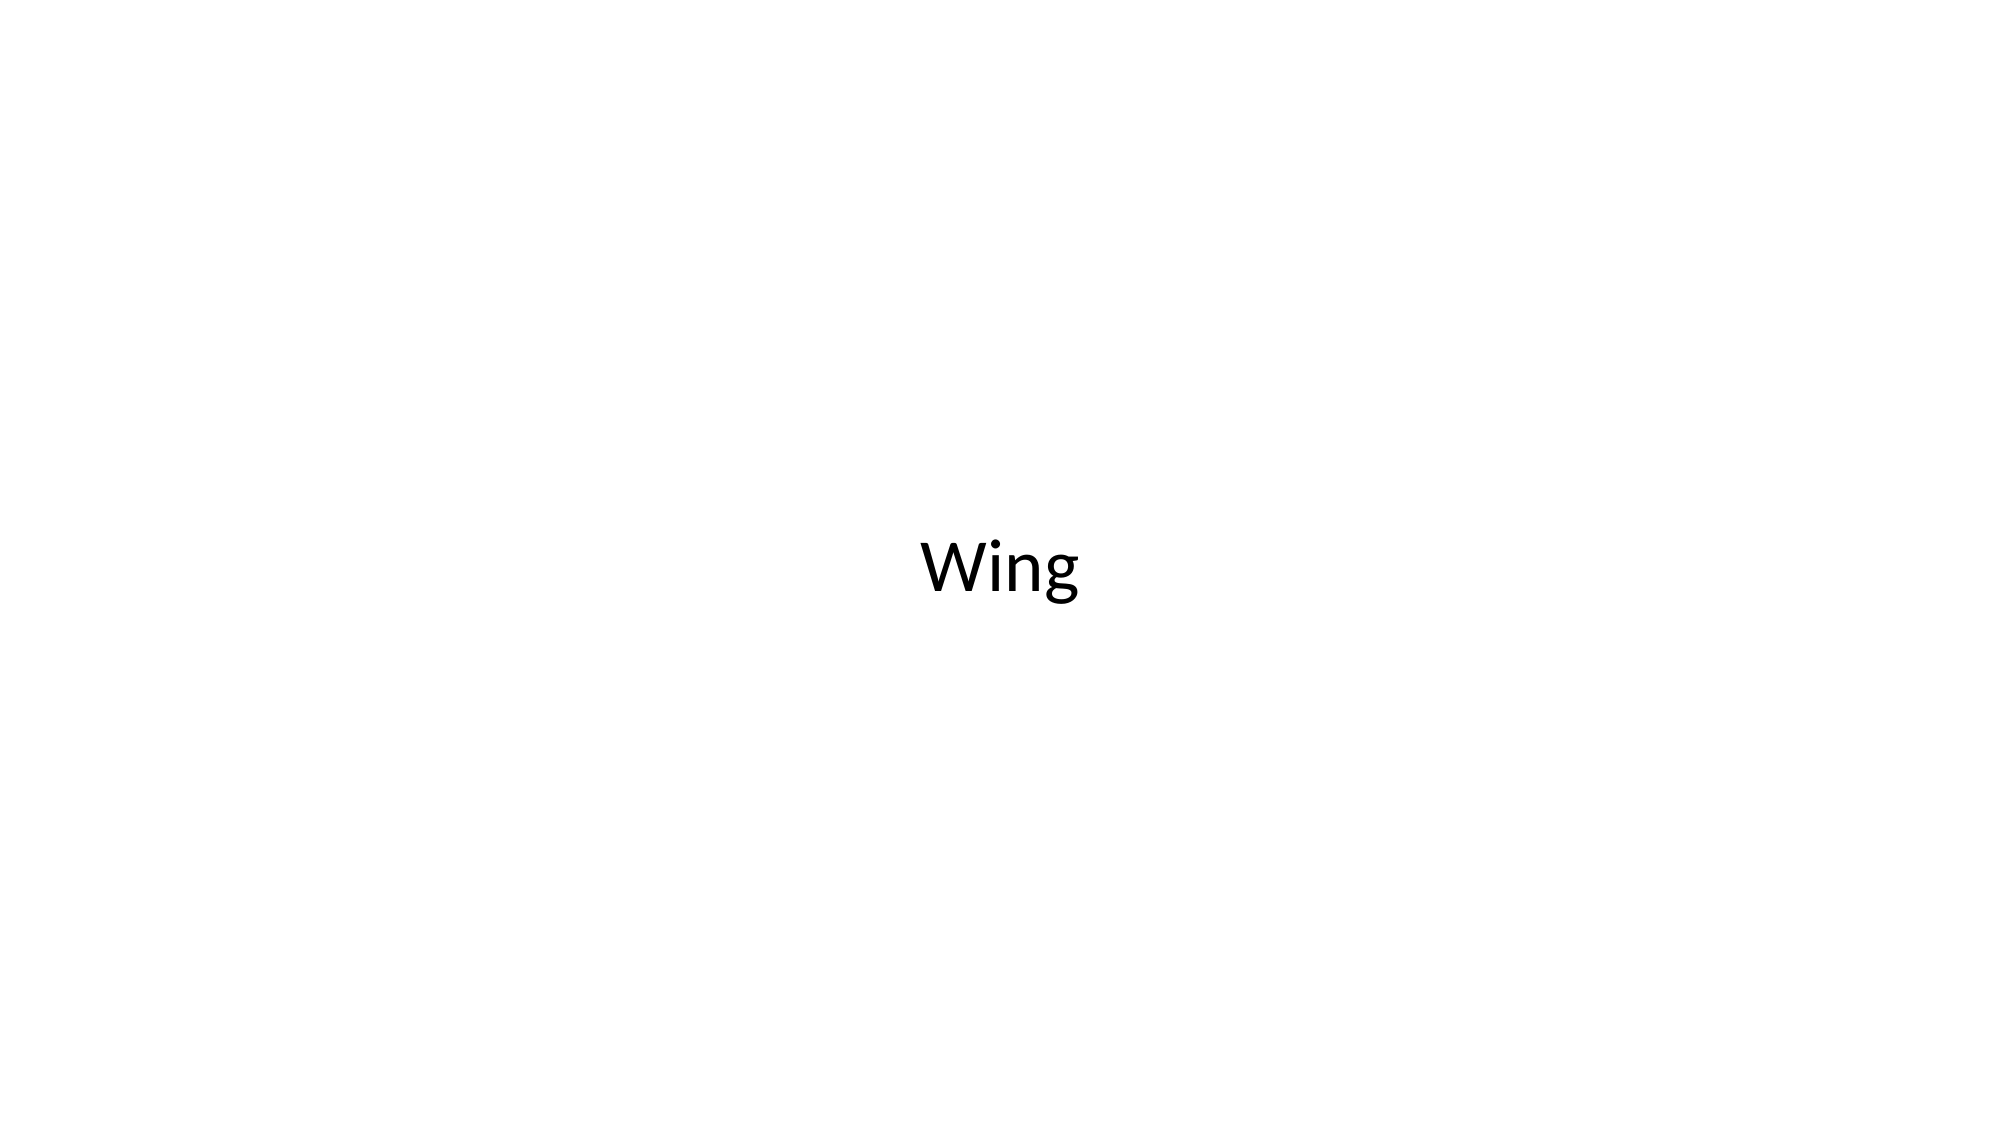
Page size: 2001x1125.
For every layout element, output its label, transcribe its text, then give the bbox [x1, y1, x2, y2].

text_box Wing [0, 509, 2000, 615]
